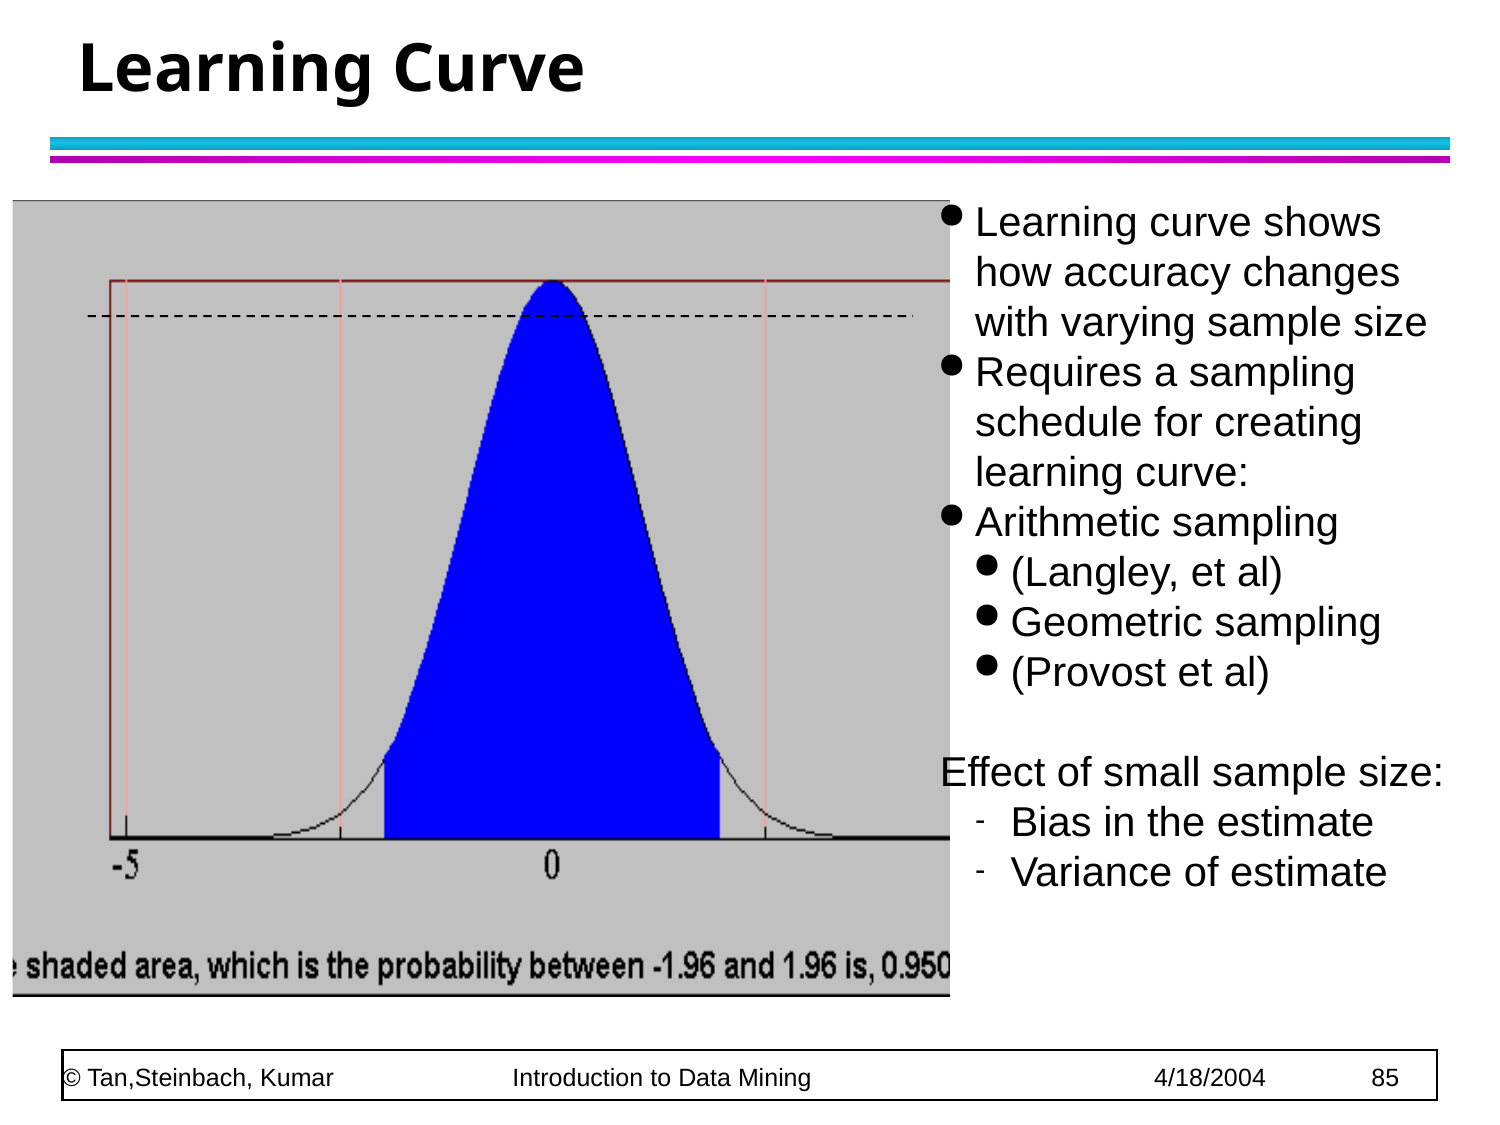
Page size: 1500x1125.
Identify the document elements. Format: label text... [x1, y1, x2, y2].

picture [12, 199, 951, 998]
text_box Learning curve shows how accuracy changes with varying sample size Requires a sampling schedule for creating learning curve: Arithmetic sampling (Langley, et al) Geometric sampling (Provost et al) Effect of small sample size: Bias in the estimate Variance of estimate [924, 187, 1475, 997]
text_box Learning Curve [62, 24, 1421, 113]
